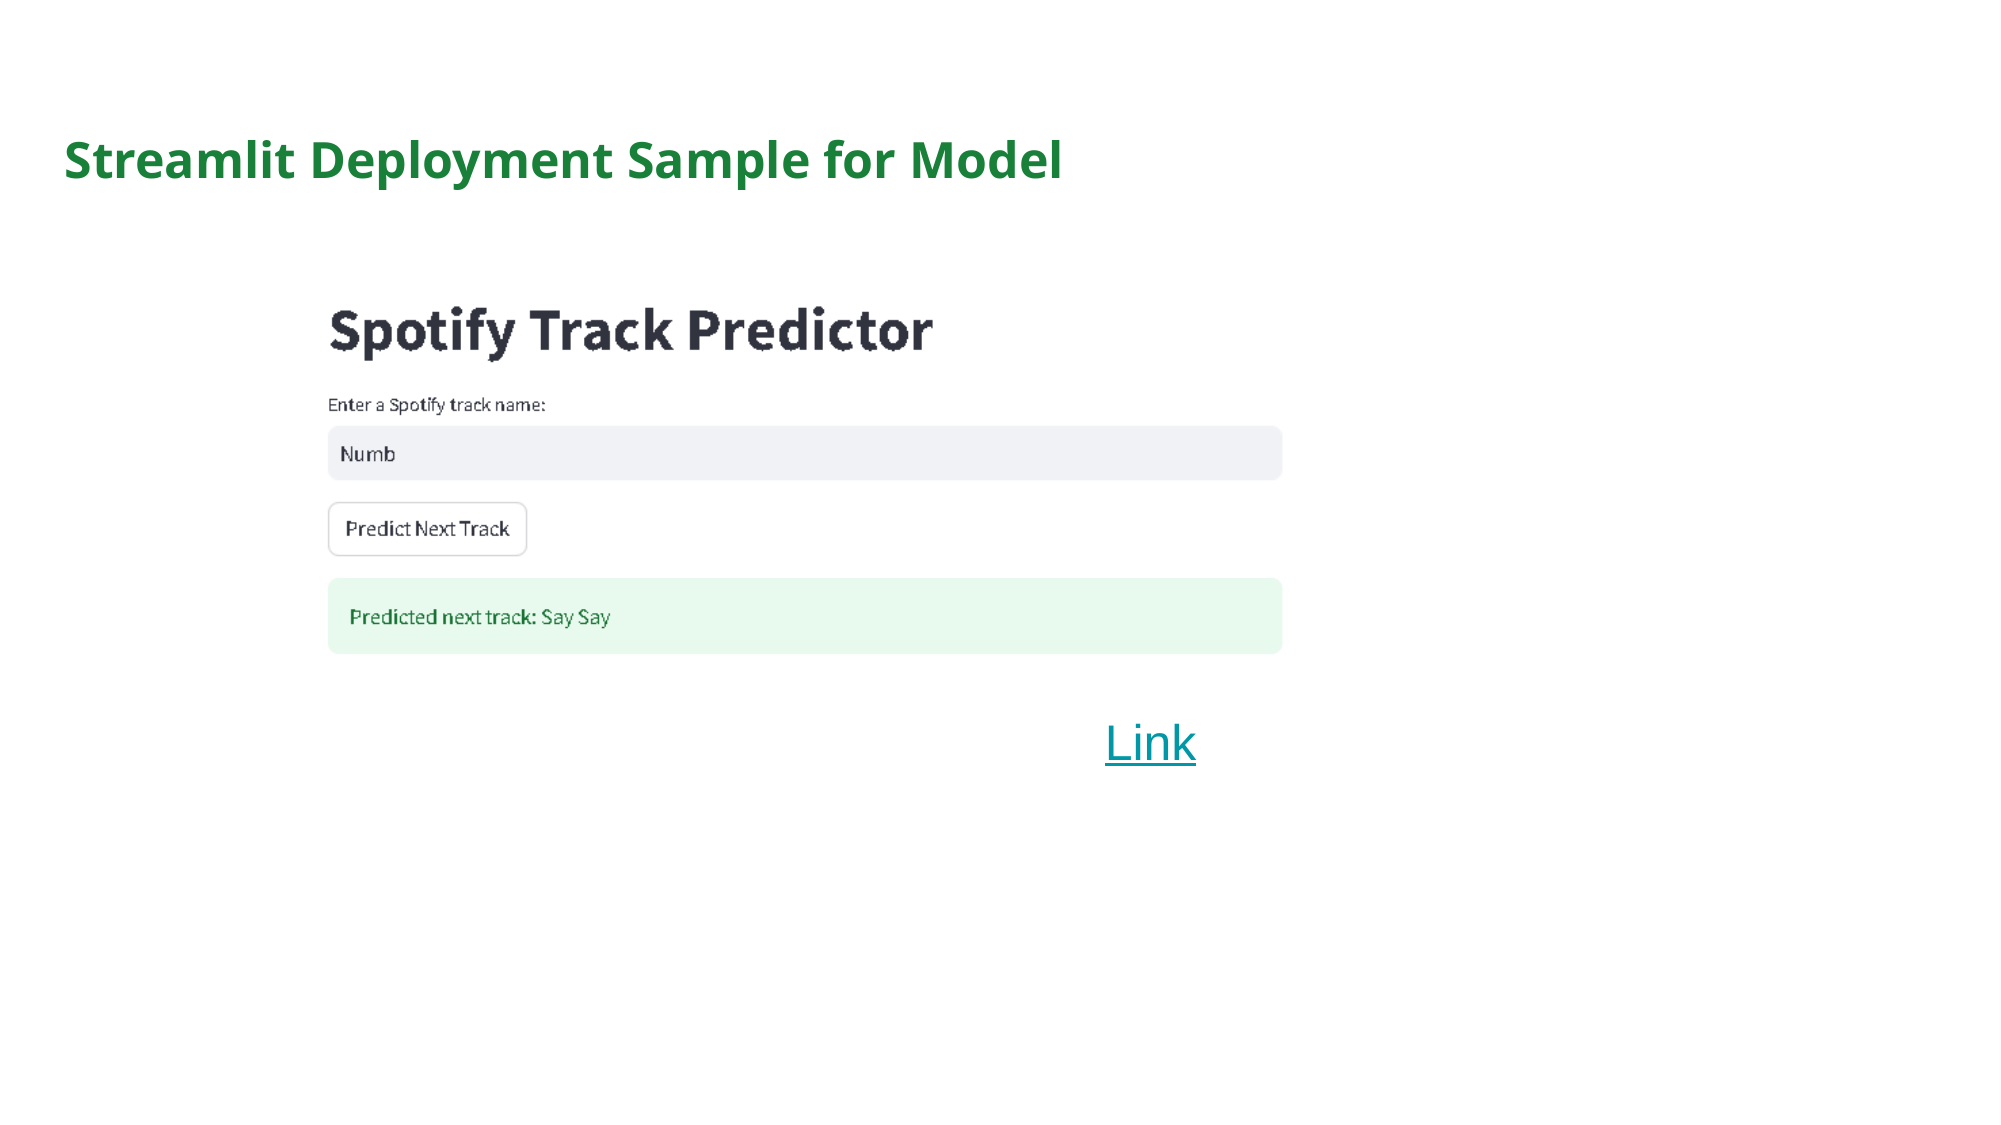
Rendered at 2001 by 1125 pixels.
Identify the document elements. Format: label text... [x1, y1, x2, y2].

picture [136, 198, 1373, 813]
text_box Streamlit Deployment Sample for Model [49, 113, 1349, 239]
